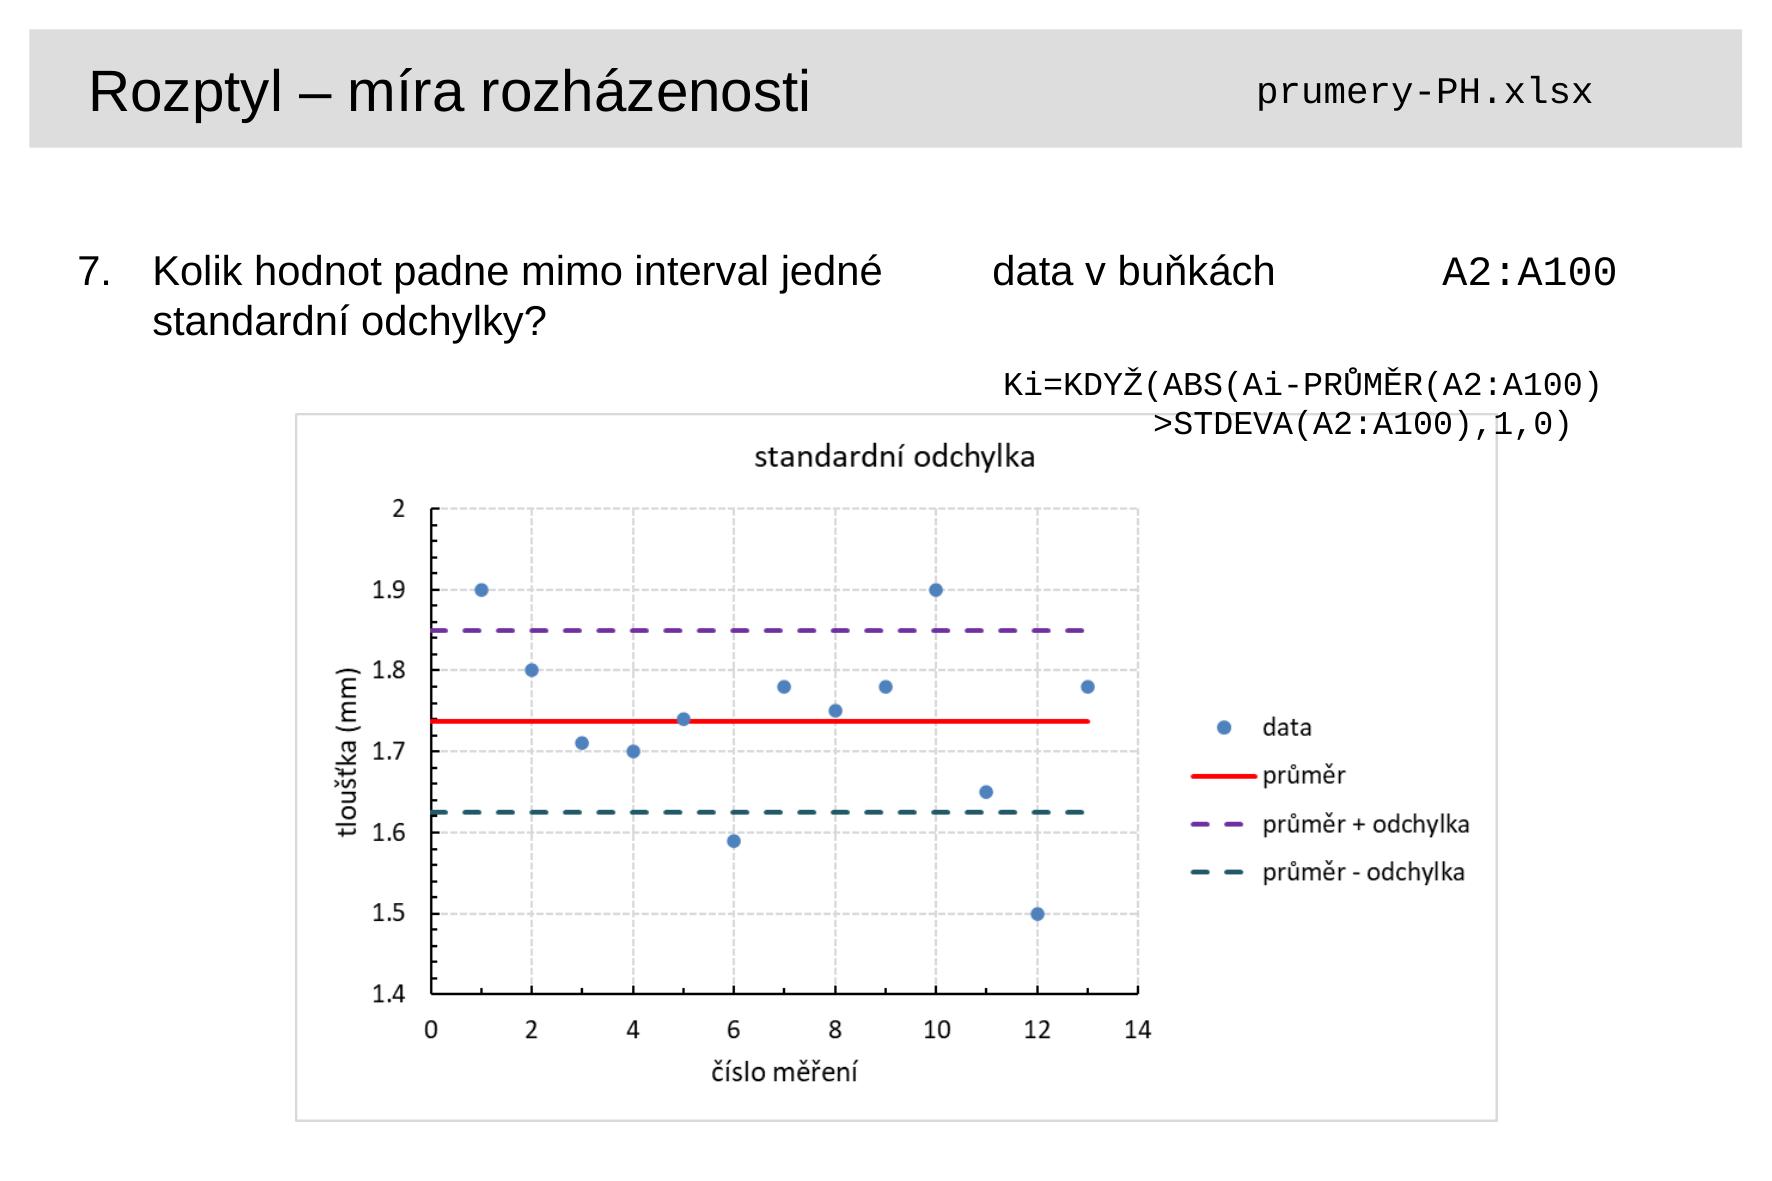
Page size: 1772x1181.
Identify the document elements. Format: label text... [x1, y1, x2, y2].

text_box Ki=KDYŽ(ABS(Ai-PRŮMĚR(A2:A100) >STDEVA(A2:A100),1,0) [988, 354, 1619, 449]
picture [295, 413, 1498, 1122]
text_box prumery-PH.xlsx [1241, 58, 1609, 119]
text_box data v buňkách A2:A100 [977, 236, 1633, 301]
text_box Kolik hodnot padne mimo interval jedné standardní odchylky? [62, 236, 910, 351]
text_box Rozptyl – míra rozházenosti [29, 29, 1743, 148]
